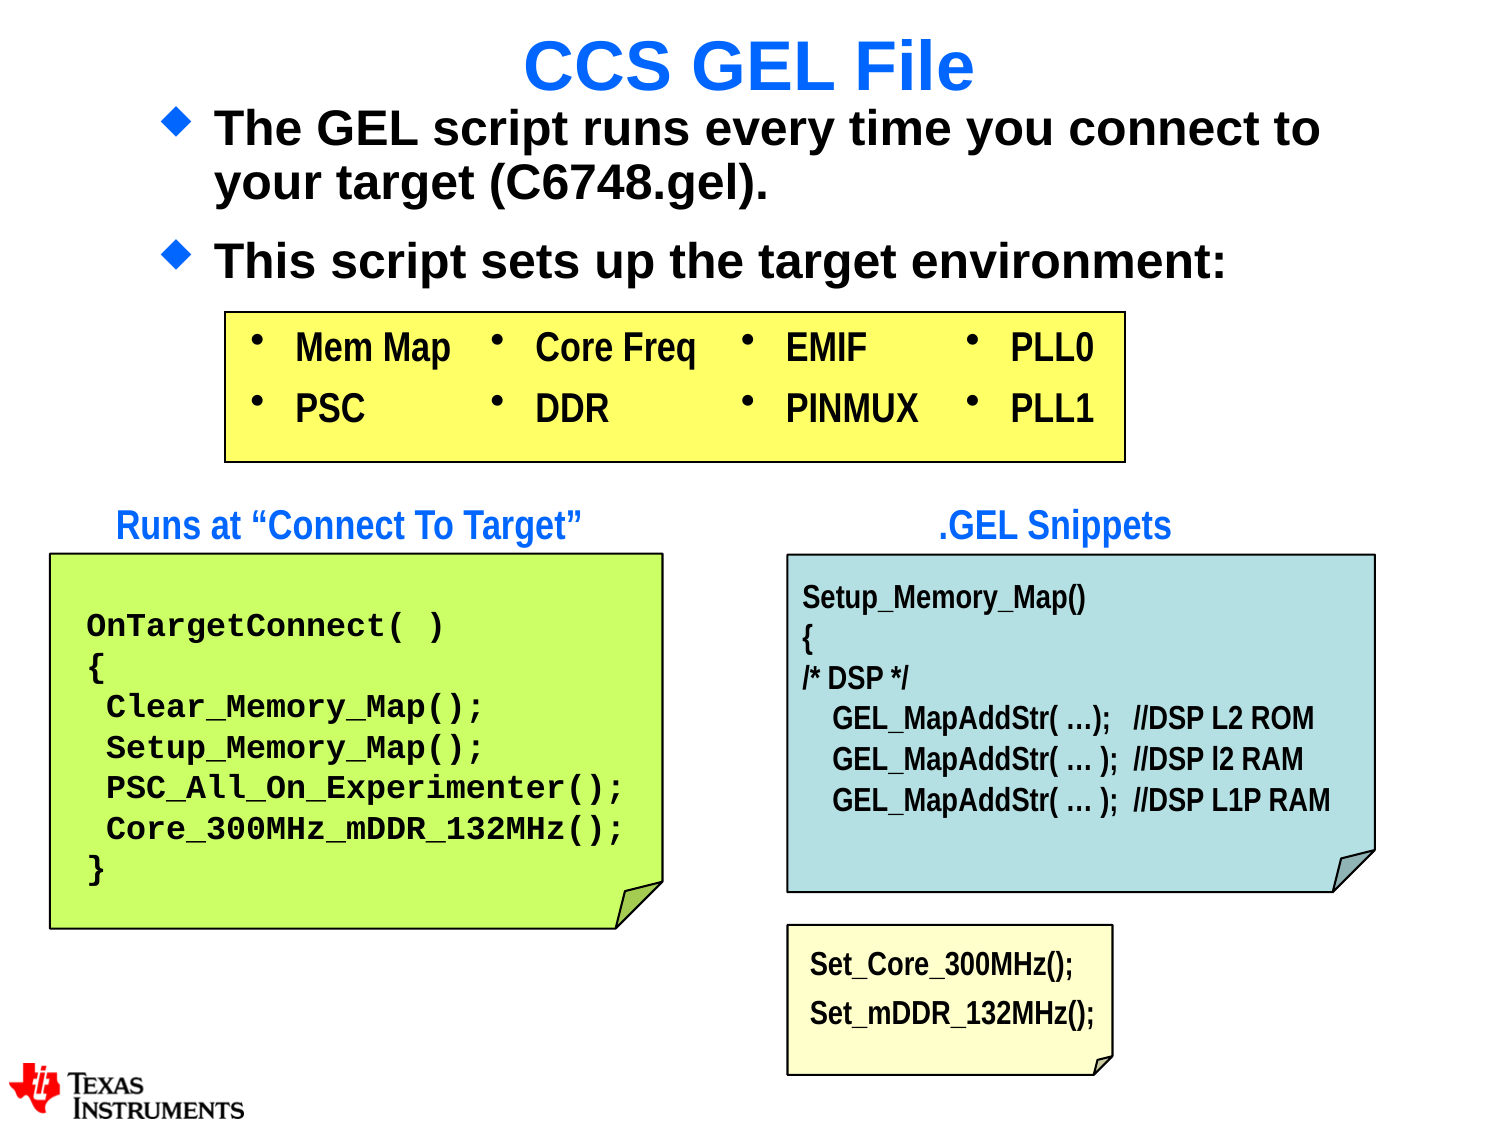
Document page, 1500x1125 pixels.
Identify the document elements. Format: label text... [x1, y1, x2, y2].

text_box Set_Core_300MHz(); Set_mDDR_132MHz(); [787, 924, 1113, 1075]
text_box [224, 312, 1126, 463]
picture [8, 1062, 245, 1120]
title CCS GEL File [0, 12, 1500, 113]
text_box Runs at “Connect To Target” [101, 500, 598, 555]
text_box OnTargetConnect( ) { Clear_Memory_Map(); Setup_Memory_Map(); PSC_All_On_Experimenter(); Core_300MHz_mDDR_132MHz(); } [49, 553, 663, 929]
text_box .GEL Snippets [924, 500, 1188, 555]
text_box Setup_Memory_Map() { /* DSP */ GEL_MapAddStr( …); //DSP L2 ROM GEL_MapAddStr( … ); //DSP l2 RAM GEL_MapAddStr( … ); //DSP L1P RAM [787, 554, 1375, 893]
text_box The GEL script runs every time you connect to your target (C6748.gel). This script sets up the target environment: [142, 95, 1337, 297]
